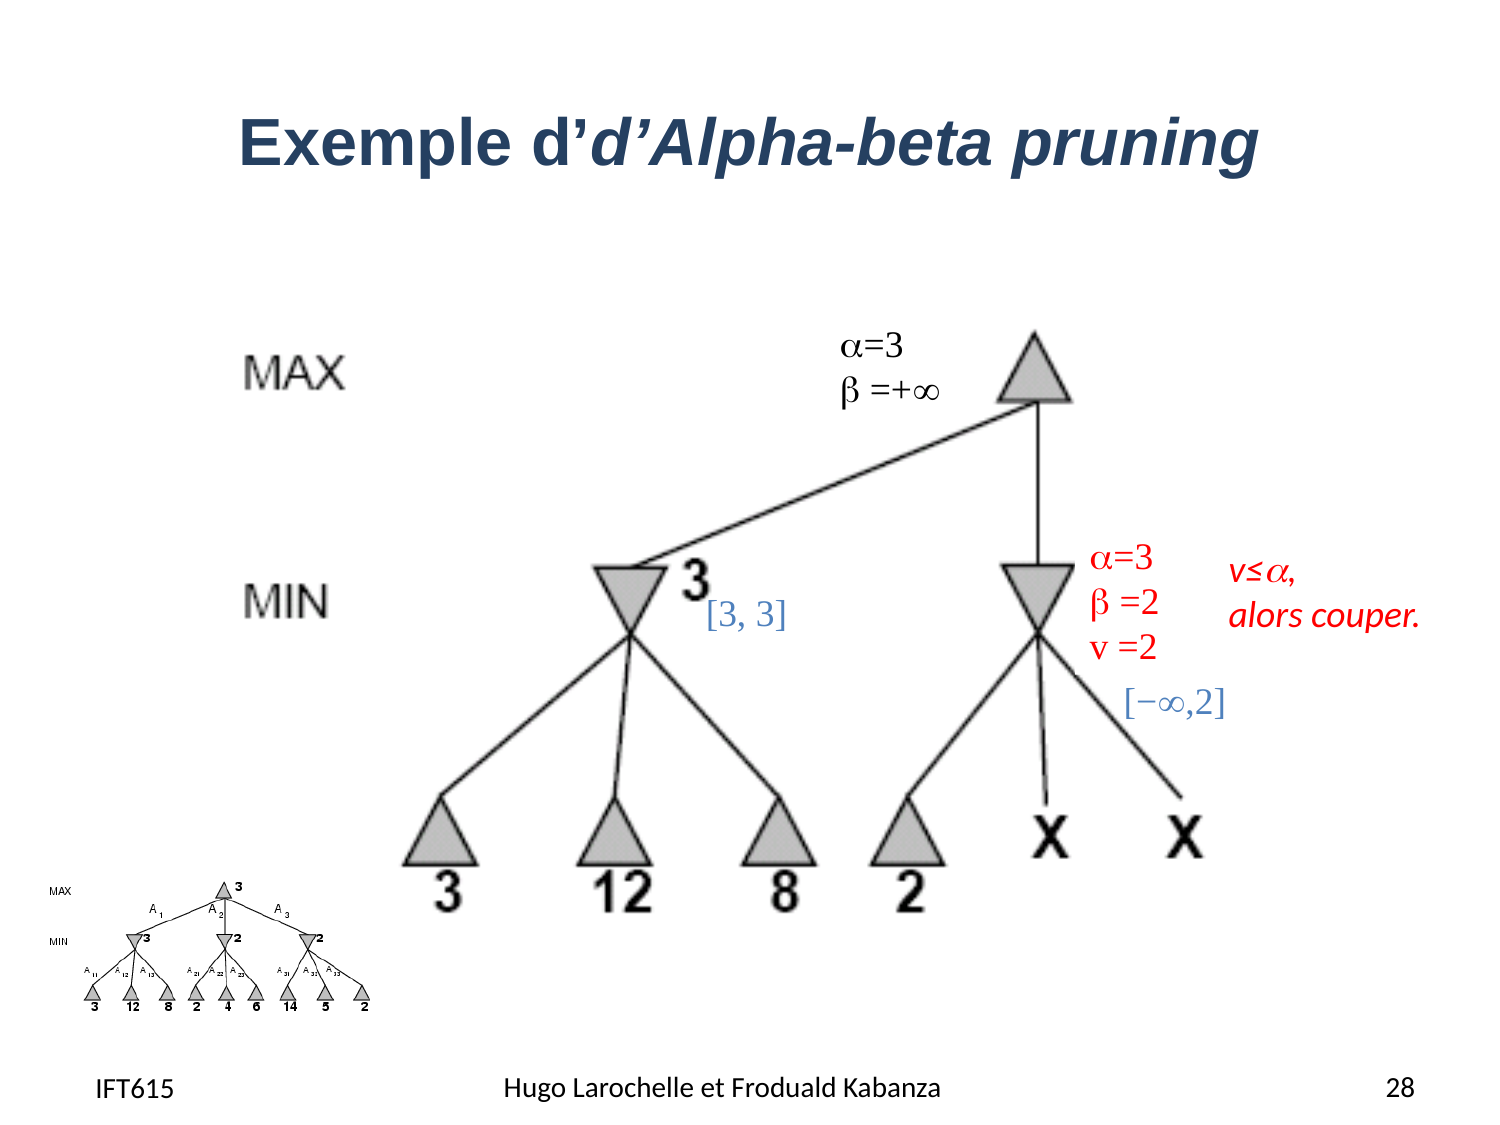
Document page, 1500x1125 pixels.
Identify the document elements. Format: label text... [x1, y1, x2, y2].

slide_number Hugo Larochelle et Froduald Kabanza [488, 1062, 1012, 1110]
title Exemple d’d’Alpha-beta pruning [75, 45, 1425, 233]
picture [46, 881, 370, 1018]
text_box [206, 262, 1439, 980]
slide_number 28 [1360, 1056, 1431, 1117]
footer IFT615 [69, 1063, 201, 1111]
